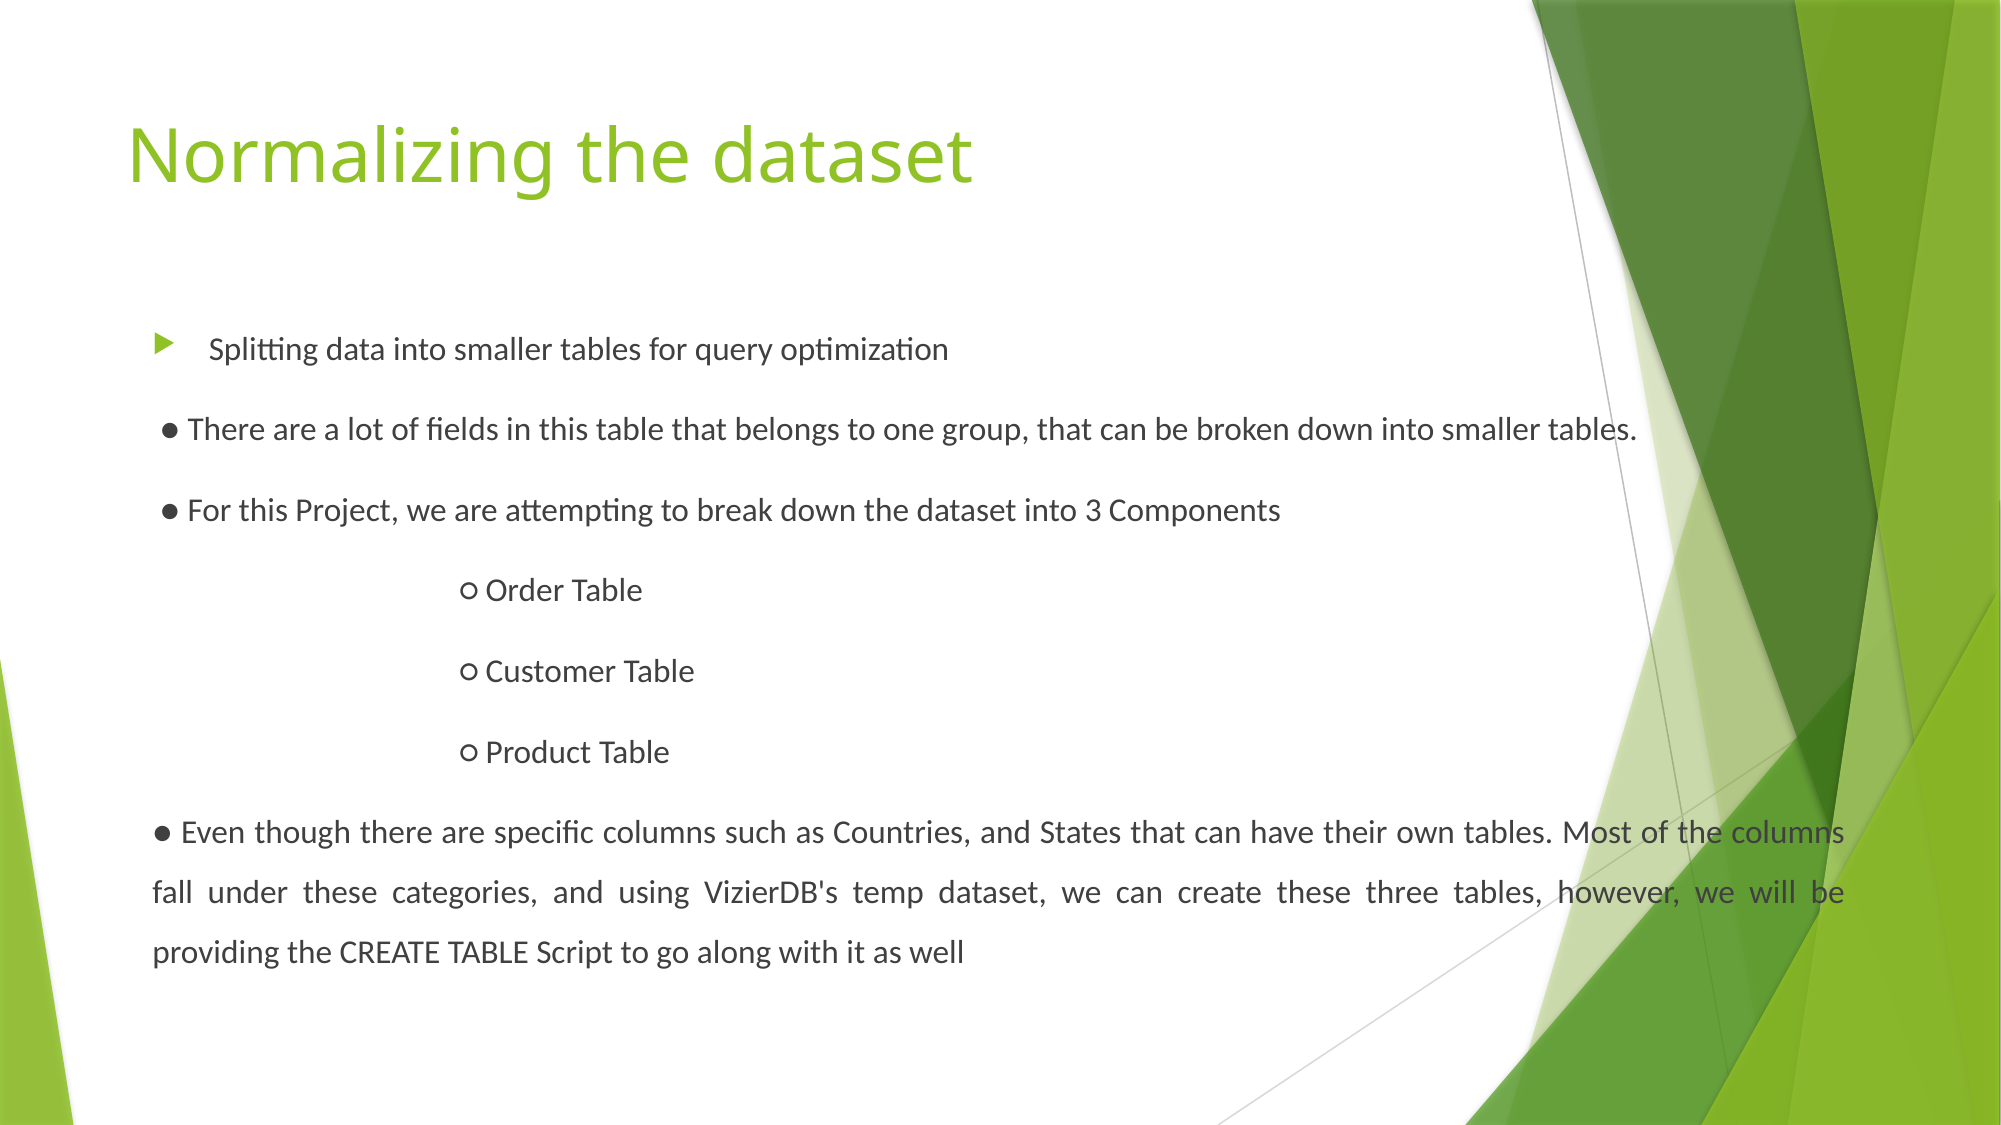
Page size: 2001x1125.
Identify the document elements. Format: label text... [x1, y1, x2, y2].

title Normalizing the dataset [111, 99, 1522, 317]
list Splitting data into smaller tables for query optimization ● There are a lot of fields in this table that belongs to one group, that can be broken down into smaller tables. ● For this Project, we are attempting to break down the dataset into 3 Components ○ Order Table ○ Customer Table ○ Product Table ● Even though there are specific columns such as Countries, and States that can have their own tables. Most of the columns fall under these categories, and using VizierDB's temp dataset, we can create these three tables, however, we will be providing the CREATE TABLE Script to go along with it as well [137, 299, 1863, 1099]
